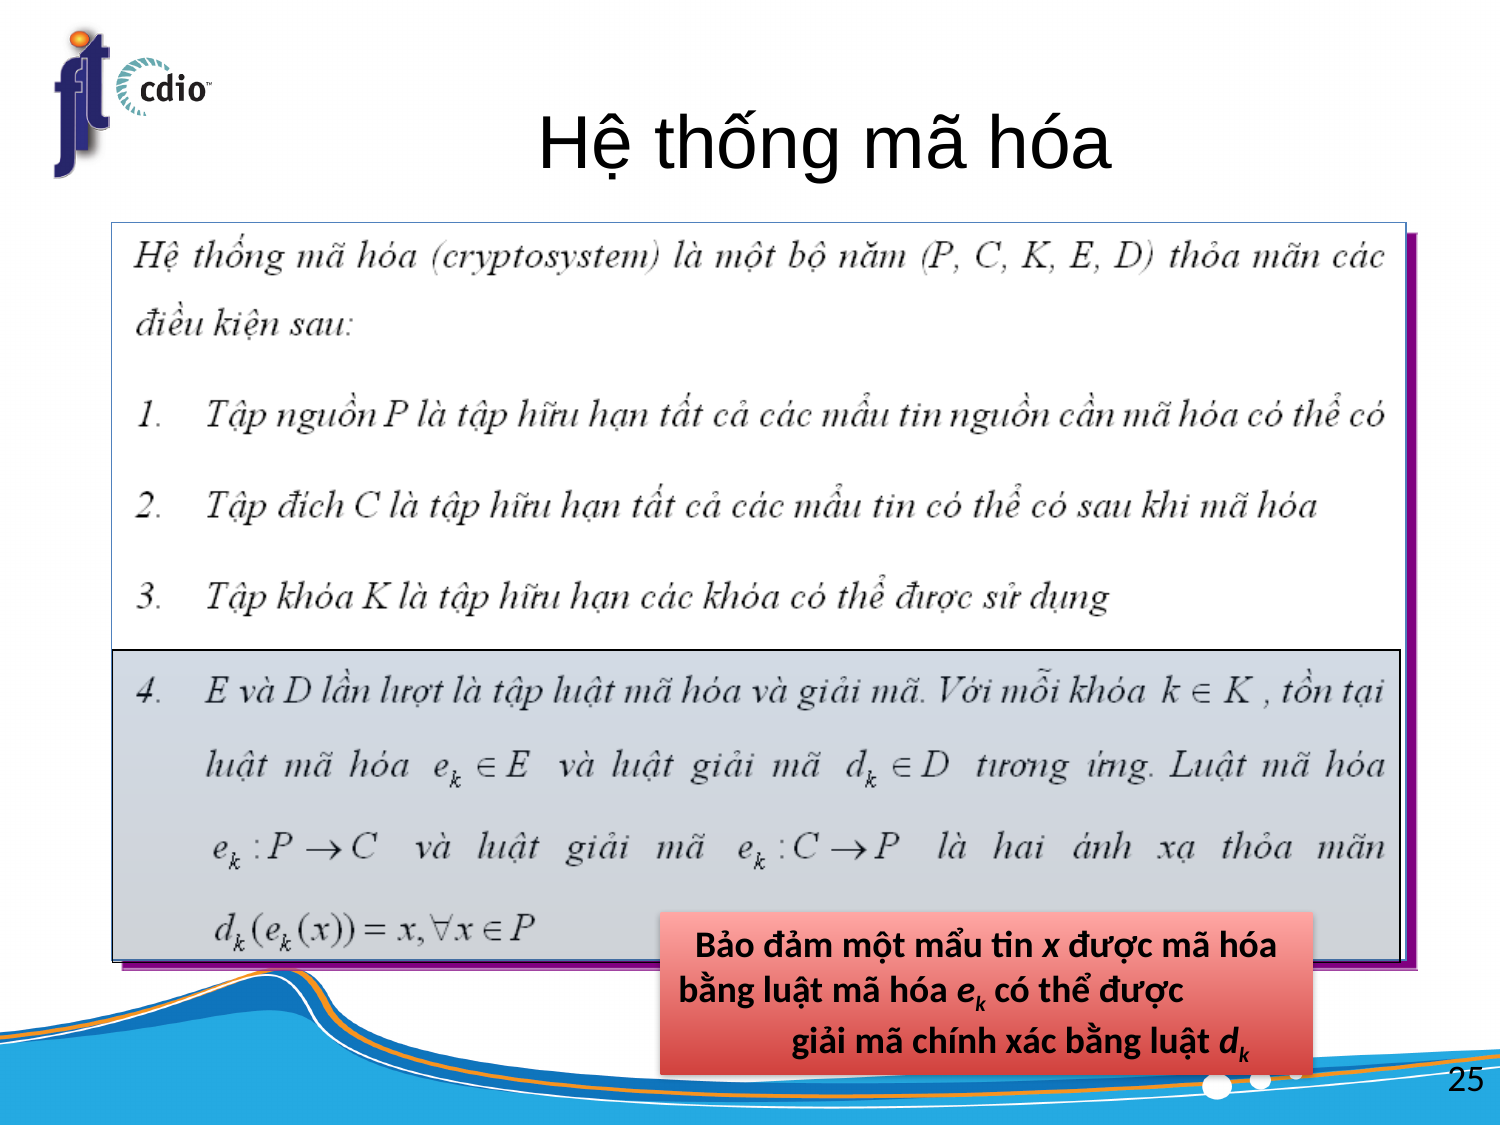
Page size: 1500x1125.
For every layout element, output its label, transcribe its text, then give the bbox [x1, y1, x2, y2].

title Hệ thống mã hóa [226, 45, 1425, 233]
text_box Bảo đảm một mẩu tin x được mã hóa bằng luật mã hóa ek có thể được giải mã chính xác bằng luật dk [660, 968, 1313, 1075]
picture [0, 0, 1500, 1125]
picture [112, 223, 1406, 960]
text_box [1149, 1046, 1500, 1125]
